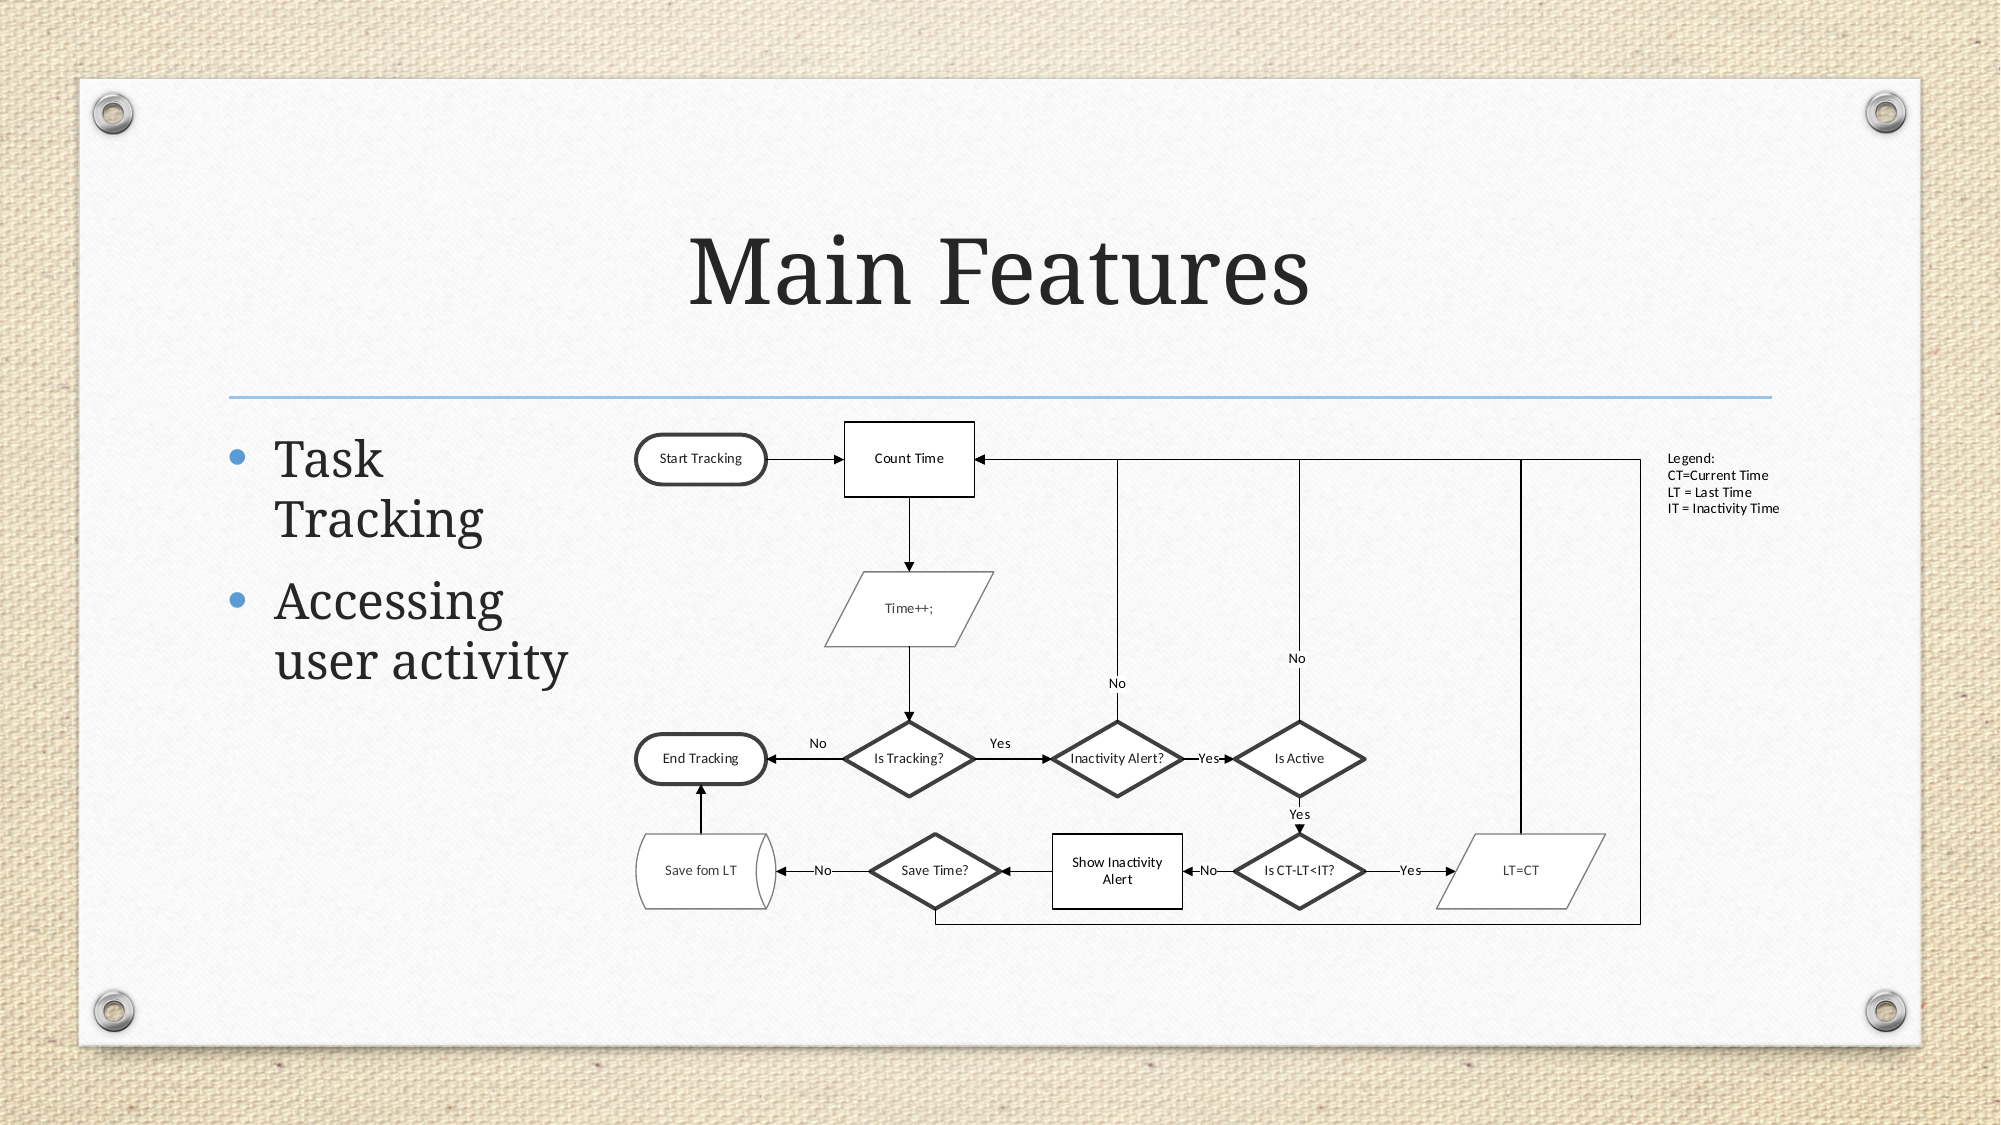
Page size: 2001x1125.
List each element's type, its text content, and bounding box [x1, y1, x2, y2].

title Main Features [212, 161, 1788, 375]
picture [0, 0, 2001, 1125]
list Task Tracking Accessing user activity [212, 419, 591, 964]
